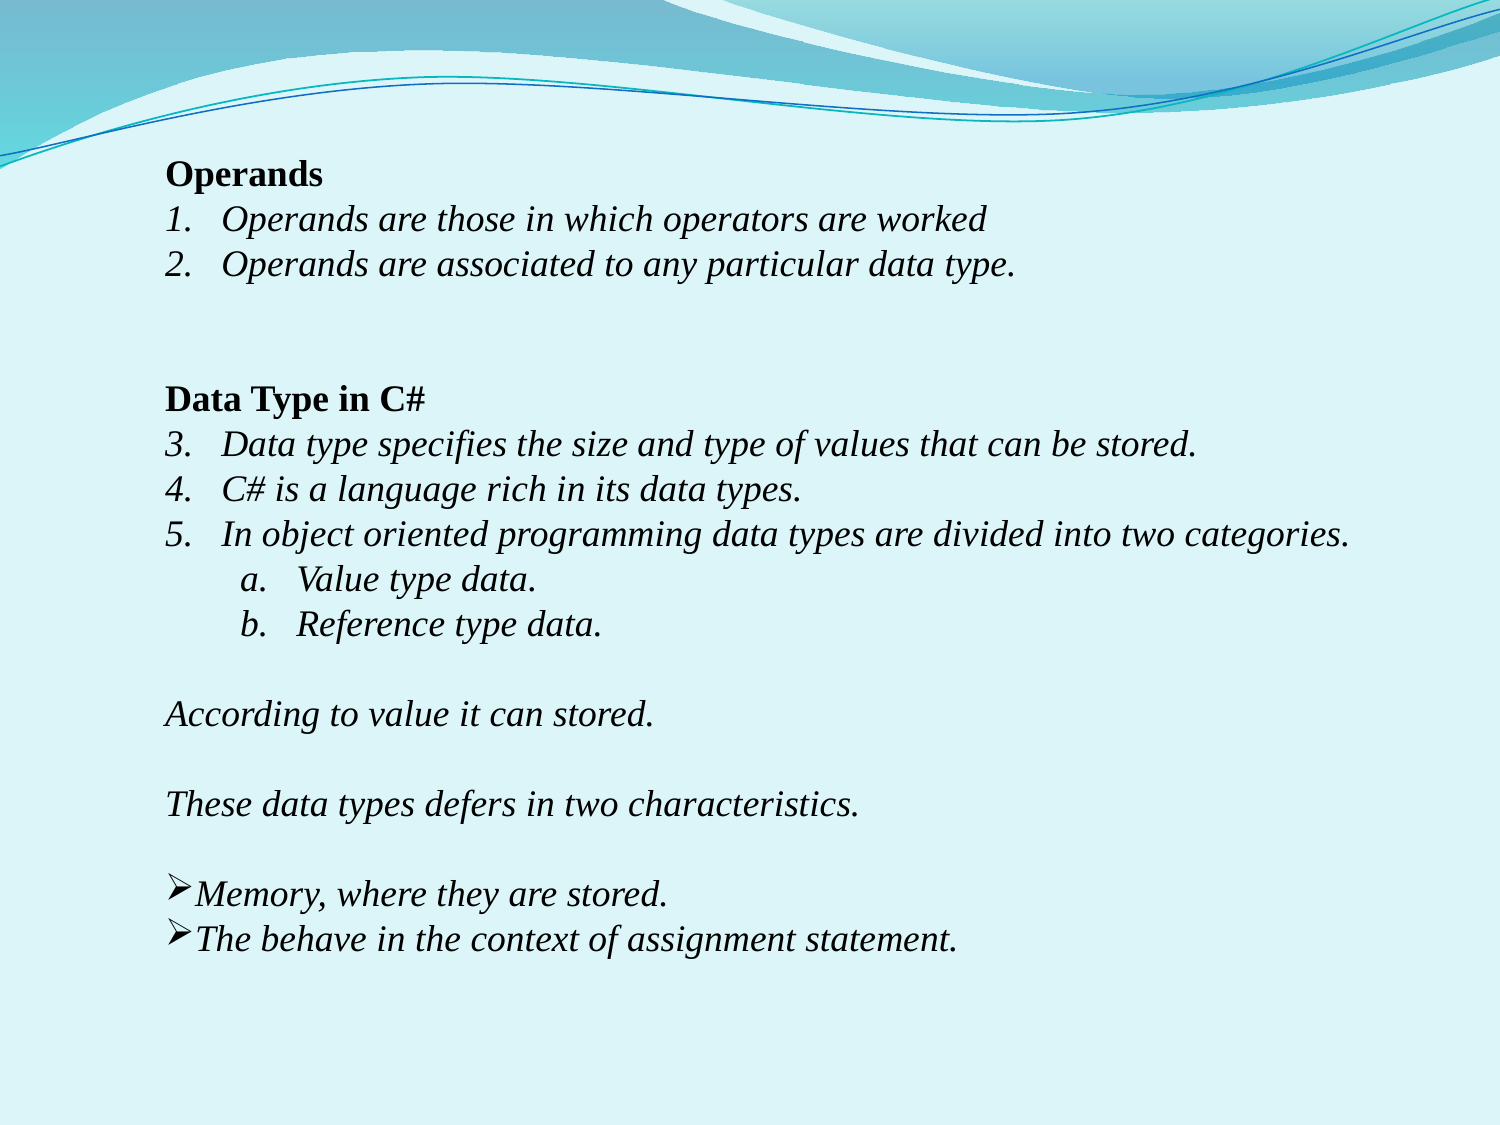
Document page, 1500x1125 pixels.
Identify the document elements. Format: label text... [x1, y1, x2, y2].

text_box Operands Operands are those in which operators are worked Operands are associated to any particular data type. Data Type in C# Data type specifies the size and type of values that can be stored. C# is a language rich in its data types. In object oriented programming data types are divided into two categories. Value type data. Reference type data. According to value it can stored. These data types defers in two characteristics. Memory, where they are stored. The behave in the context of assignment statement. [150, 141, 1375, 967]
